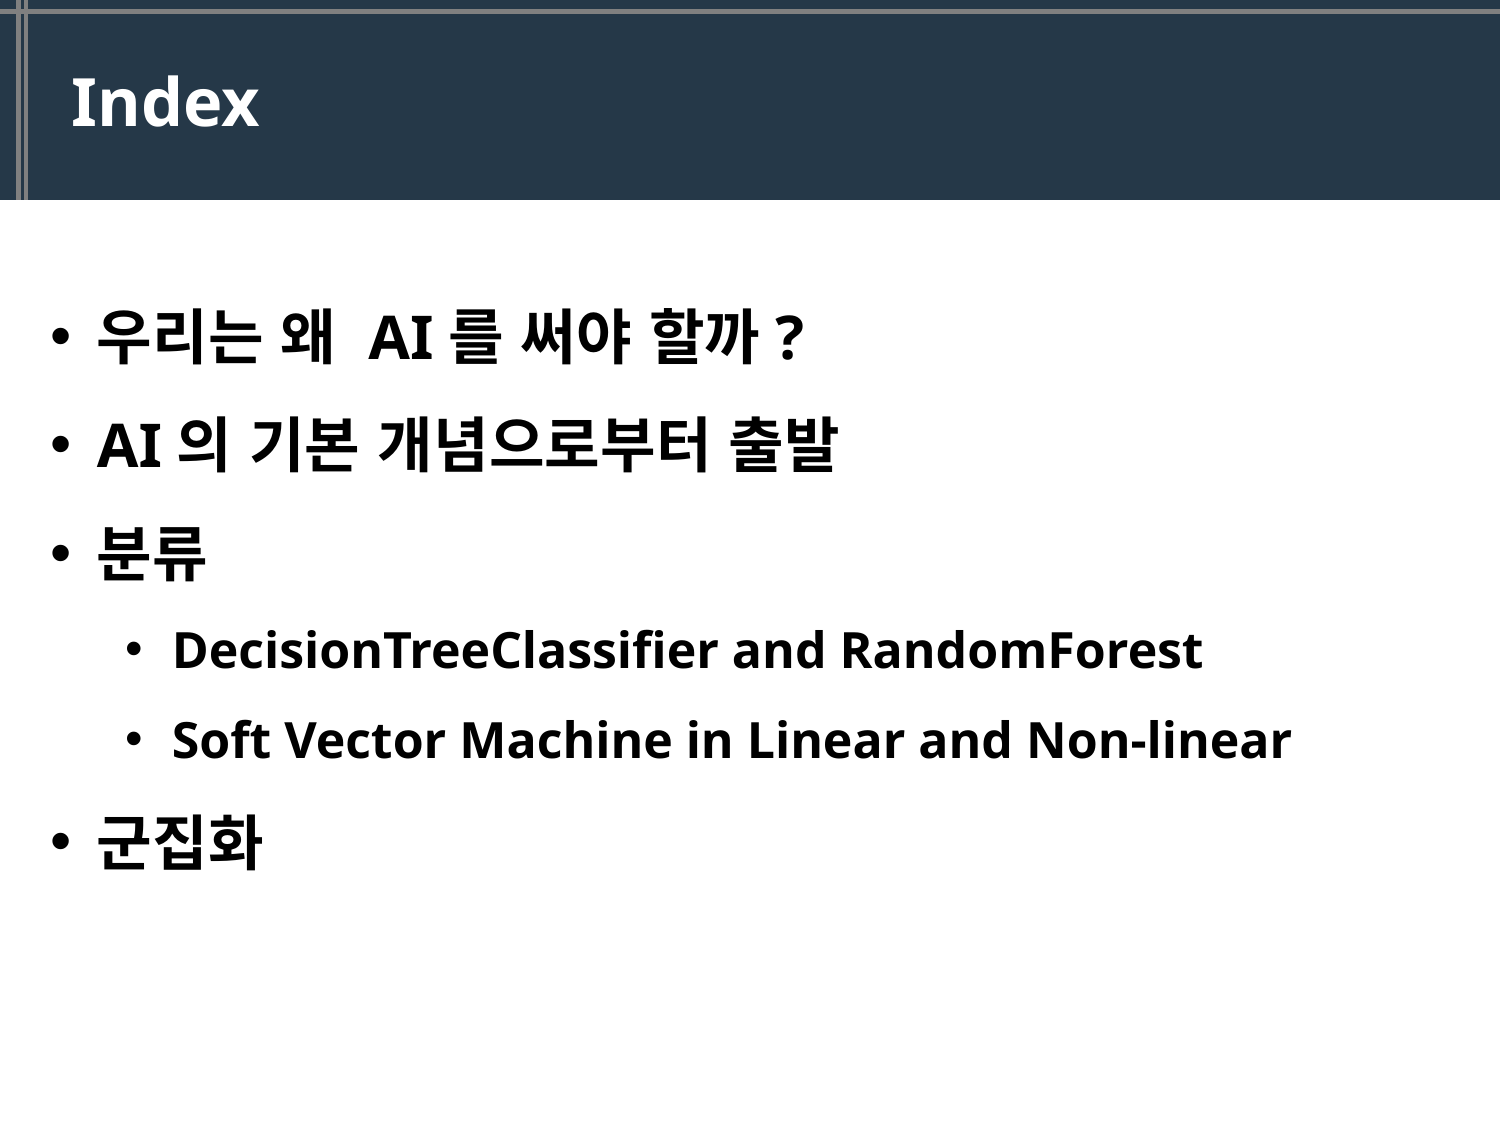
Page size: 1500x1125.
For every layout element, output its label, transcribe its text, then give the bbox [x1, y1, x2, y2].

text_box [28, 0, 1500, 9]
text_box [0, 0, 16, 9]
text_box Index [56, 51, 1410, 147]
text_box 우리는 왜 AI를 써야 할까? AI의 기본 개념으로부터 출발 분류 DecisionTreeClassifier and RandomForest Soft Vector Machine in Linear and Non-linear 군집화 [35, 255, 1308, 994]
text_box [0, 14, 1500, 201]
